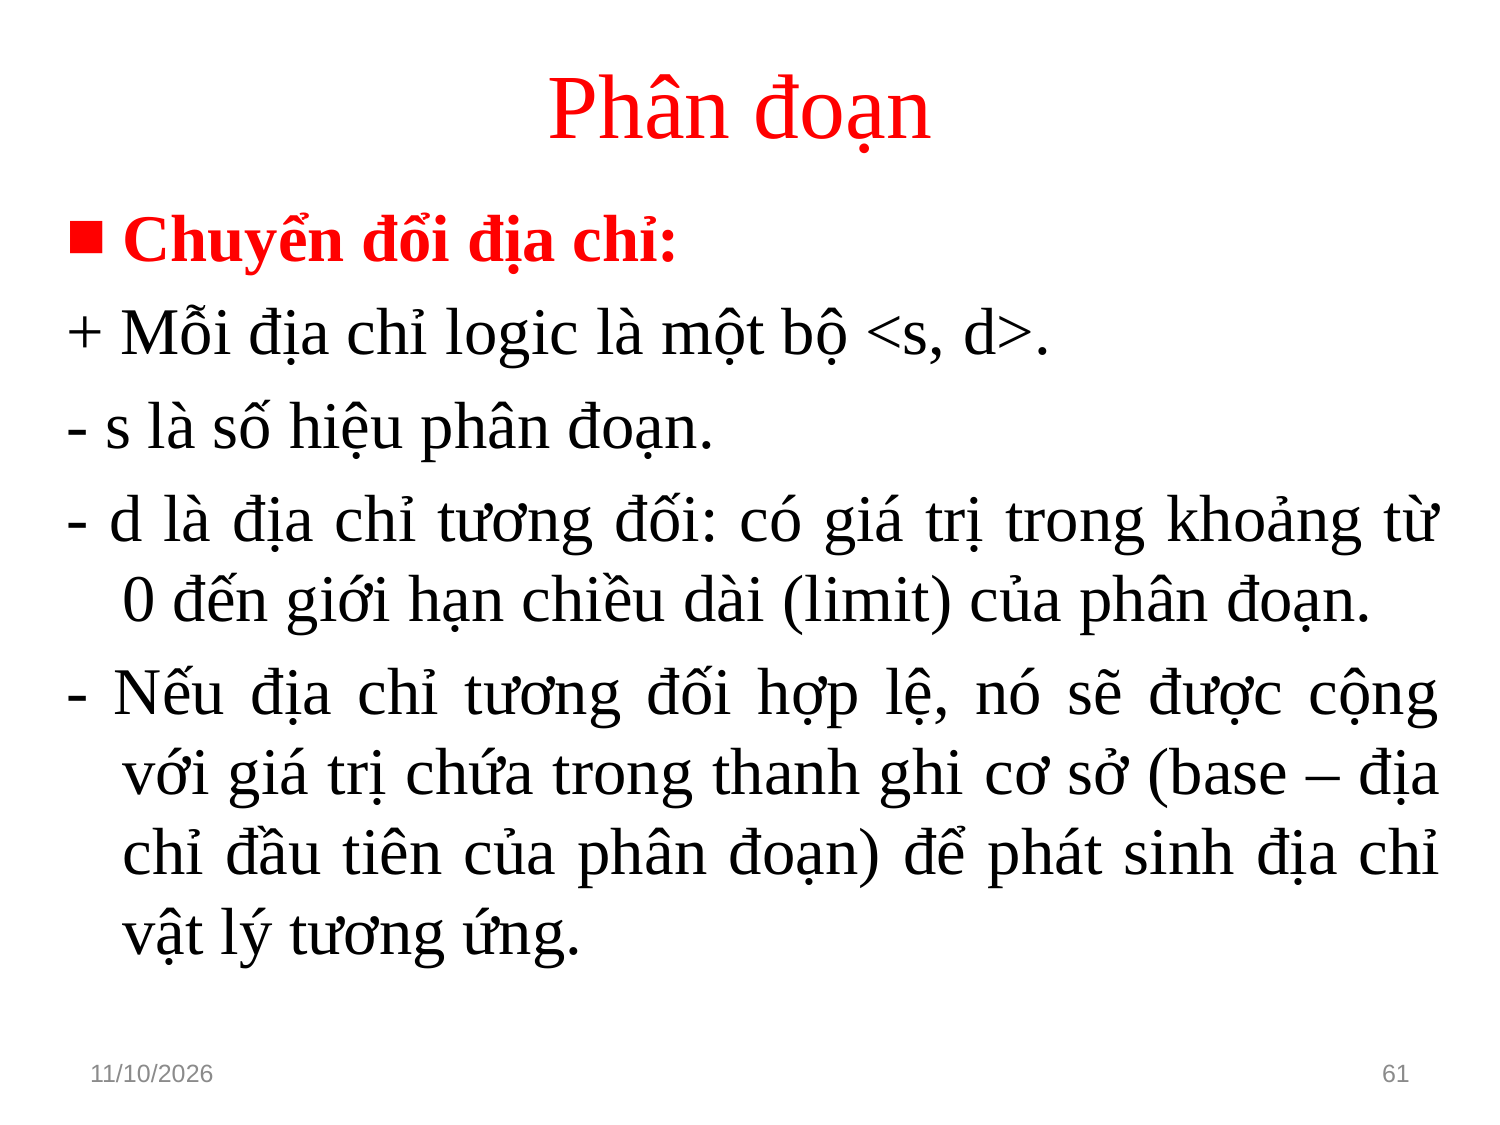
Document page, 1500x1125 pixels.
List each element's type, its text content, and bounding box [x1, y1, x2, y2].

title Phân đoạn [152, 15, 1328, 187]
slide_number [75, 1042, 425, 1103]
list Chuyển đổi địa chỉ: + Mỗi địa chỉ logic là một bộ <s, d>. - s là số hiệu phân đoạn. - d là địa chỉ tương đối: có giá trị trong khoảng từ 0 đến giới hạn chiều dài (limit) của phân đoạn. - Nếu địa chỉ tương đối hợp lệ, nó sẽ được cộng với giá trị chứa trong thanh ghi cơ sở (base – địa chỉ đầu tiên của phân đoạn) để phát sinh địa chỉ vật lý tương ứng. [51, 187, 1457, 1033]
slide_number 61 [1074, 1042, 1425, 1103]
